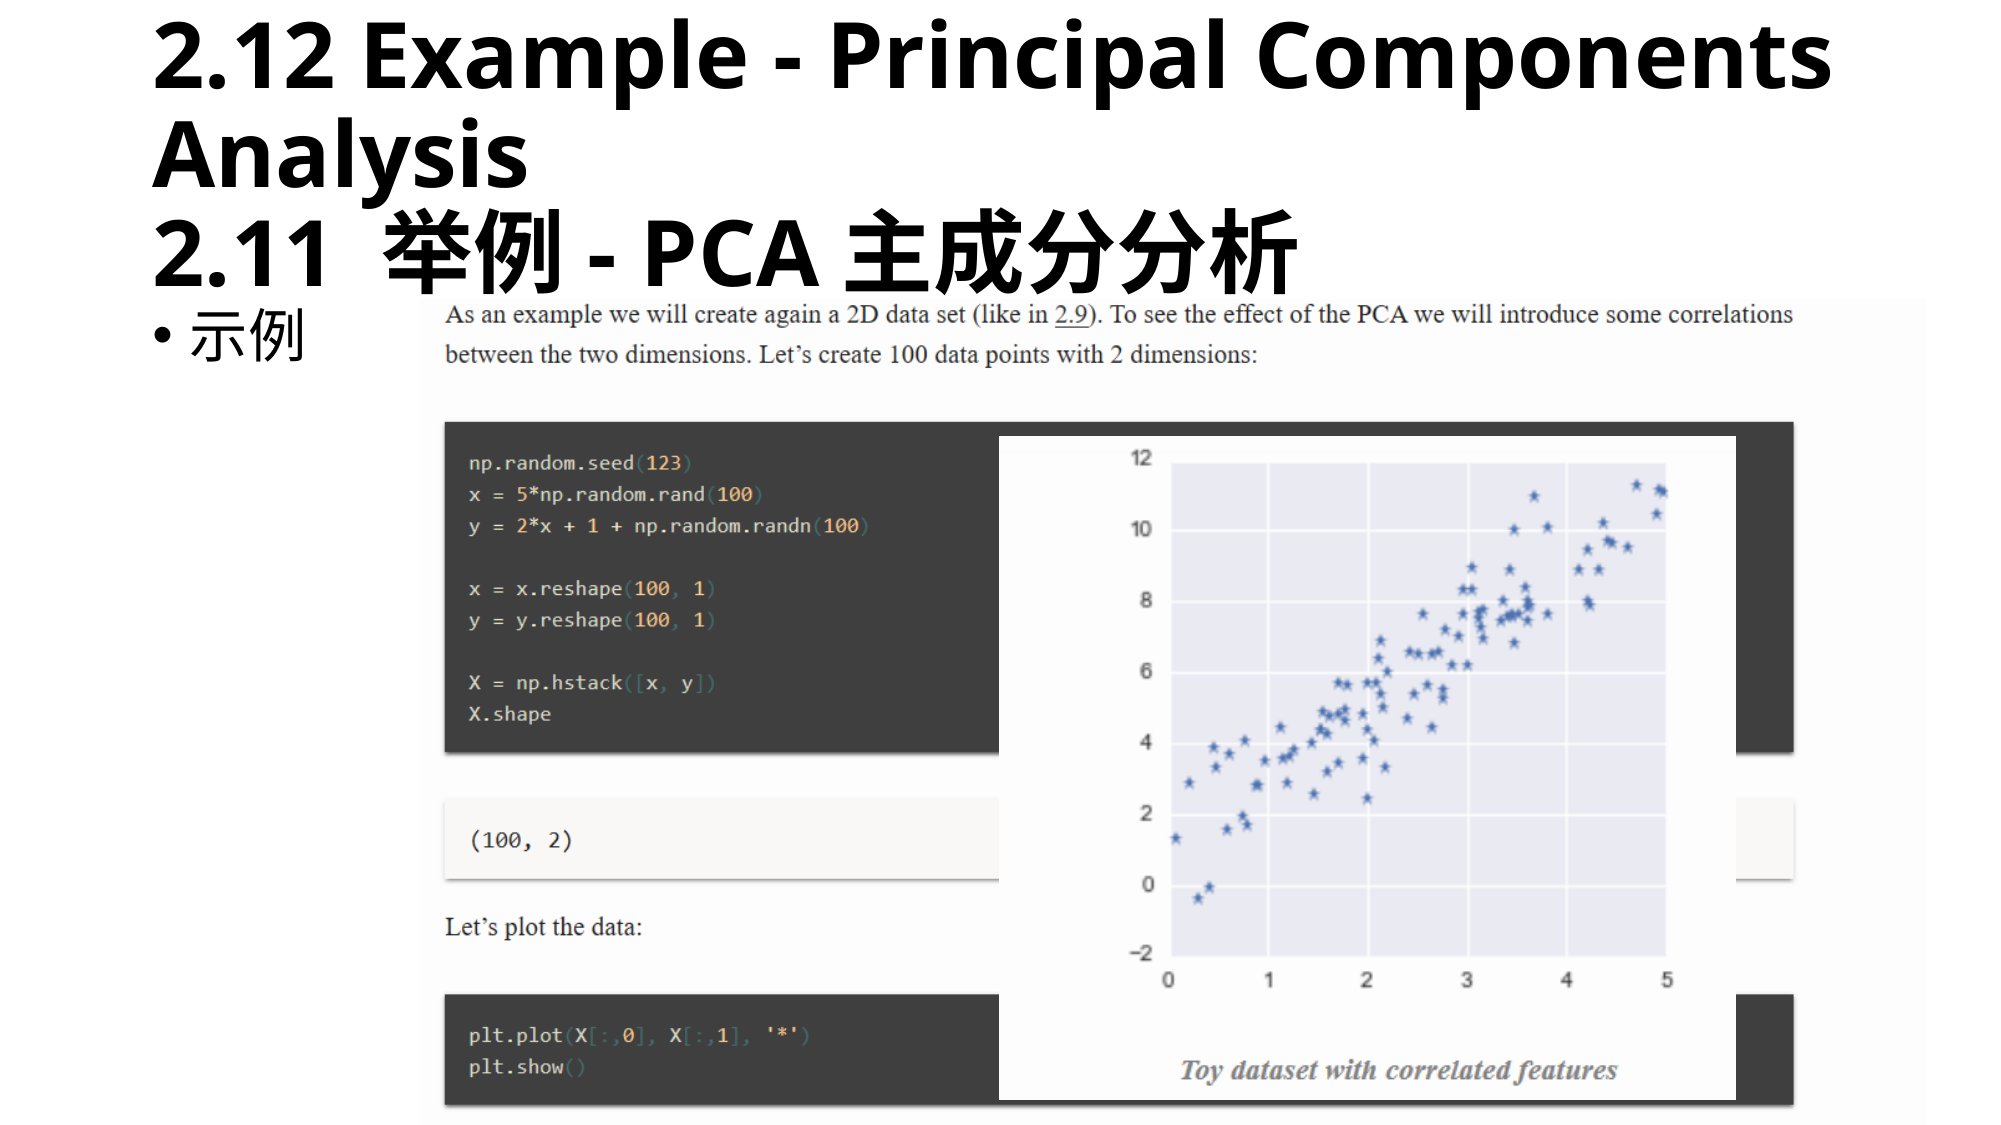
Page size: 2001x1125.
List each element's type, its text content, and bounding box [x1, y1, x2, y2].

picture [420, 299, 1927, 1125]
title 2.12 Example - Principal Components Analysis 2.11 举例- PCA主成分分析 [137, 49, 1863, 267]
list 示例 [137, 299, 420, 1014]
